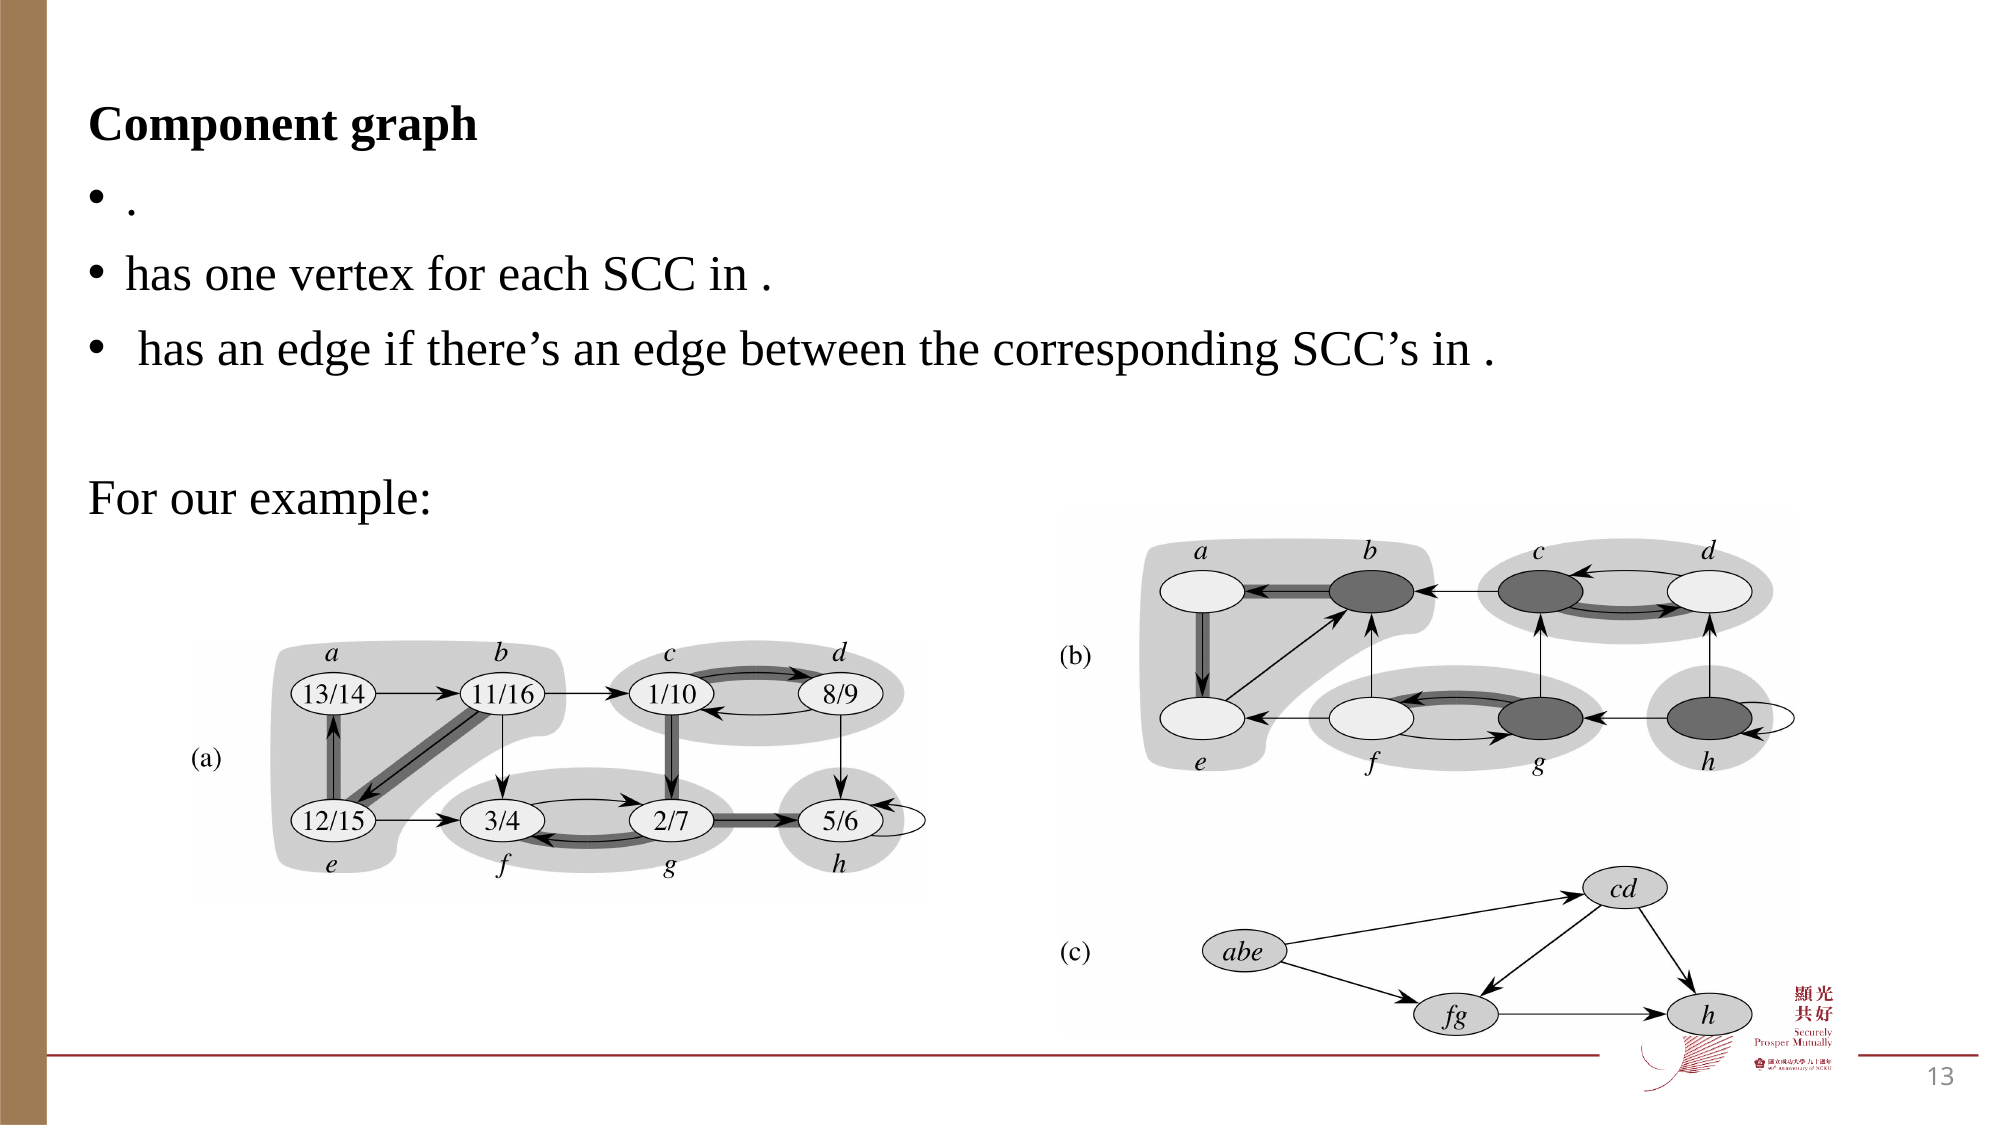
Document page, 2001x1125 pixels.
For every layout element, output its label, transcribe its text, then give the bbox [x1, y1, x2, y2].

slide_number 13 [1880, 1047, 1970, 1108]
picture [0, 0, 2000, 1125]
